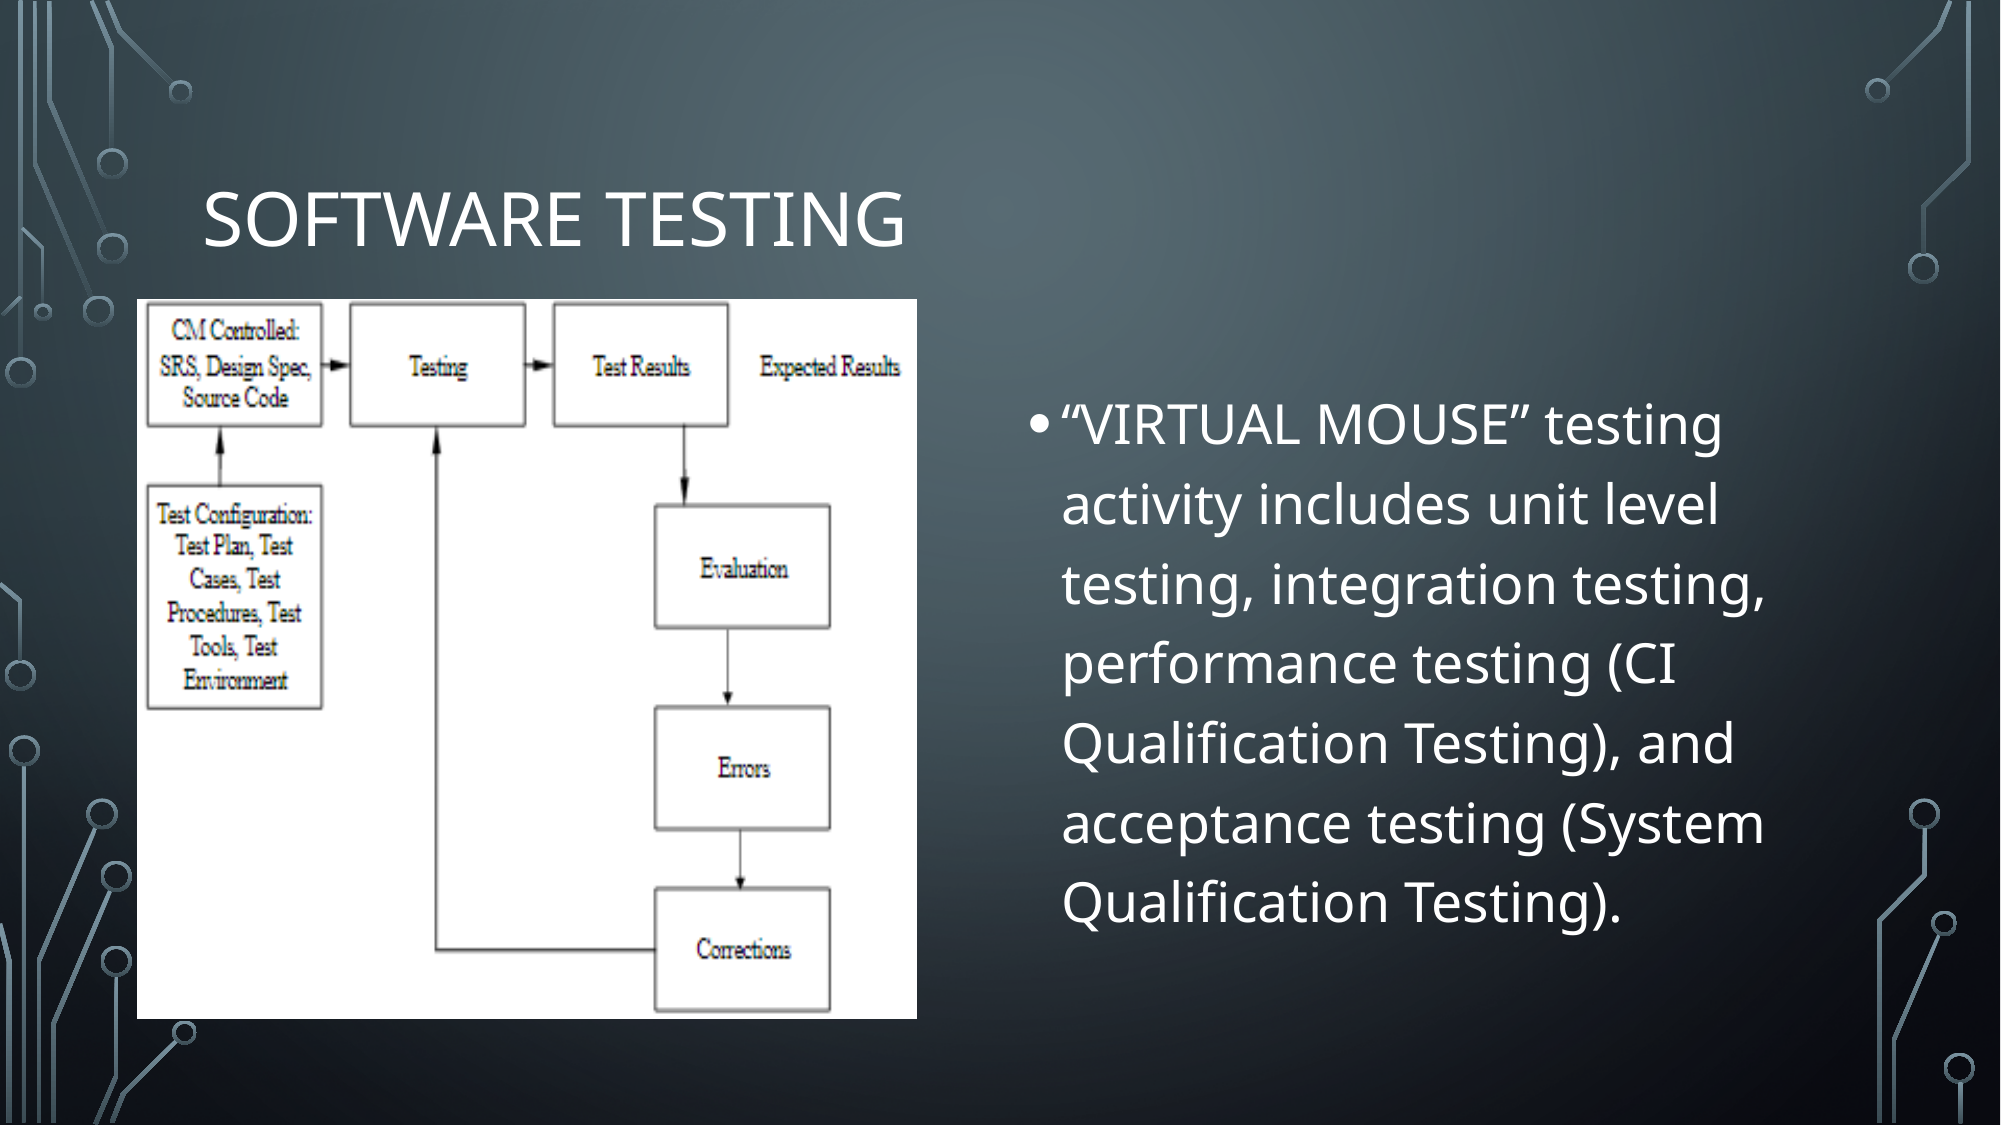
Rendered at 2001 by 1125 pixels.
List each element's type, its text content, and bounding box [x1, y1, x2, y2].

list “VIRTUAL MOUSE” testing activity includes unit level testing, integration testing, performance testing (CI Qualification Testing), and acceptance testing (System Qualification Testing). [1012, 369, 1813, 950]
title Software Testing [187, 101, 1813, 344]
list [137, 299, 918, 1019]
